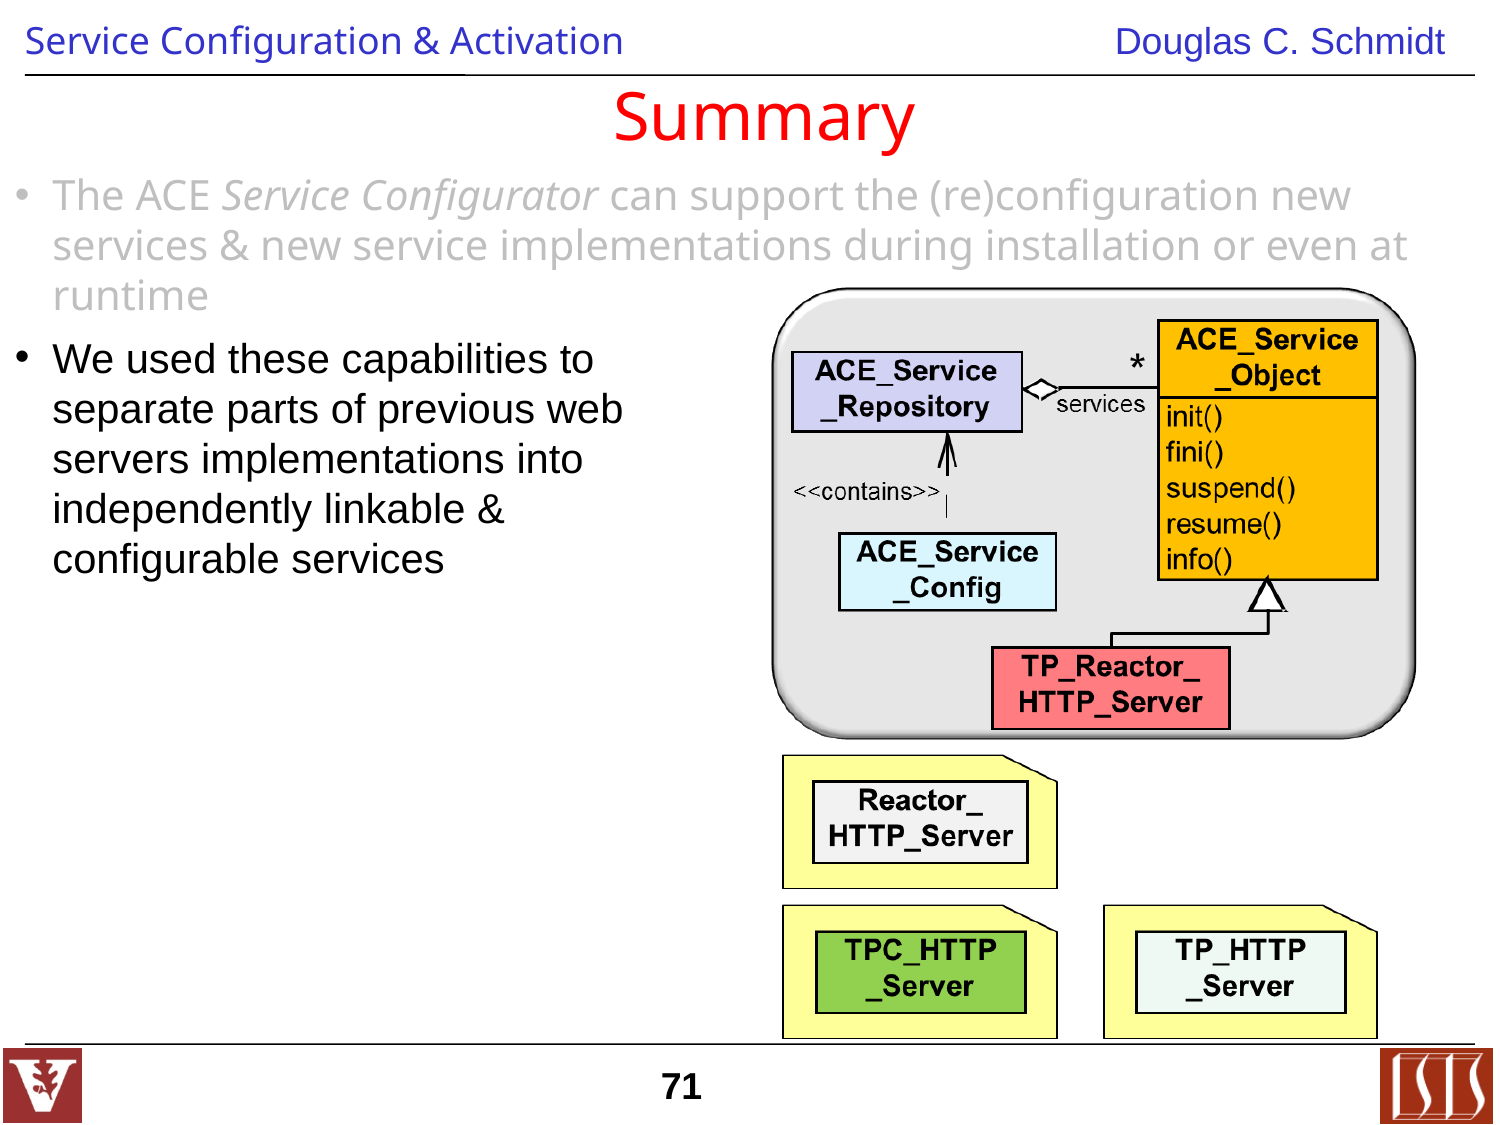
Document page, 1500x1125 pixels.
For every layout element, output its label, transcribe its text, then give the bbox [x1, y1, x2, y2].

title Summary [81, 38, 1448, 161]
picture [1380, 1048, 1493, 1124]
picture [769, 285, 1417, 1039]
picture [3, 1048, 82, 1123]
text_box The ACE Service Configurator can support the (re)configuration new services & new service implementations during installation or even at runtime We used these capabilities to separate parts of previous web servers implementations into independently linkable & configurable services [0, 161, 1500, 589]
